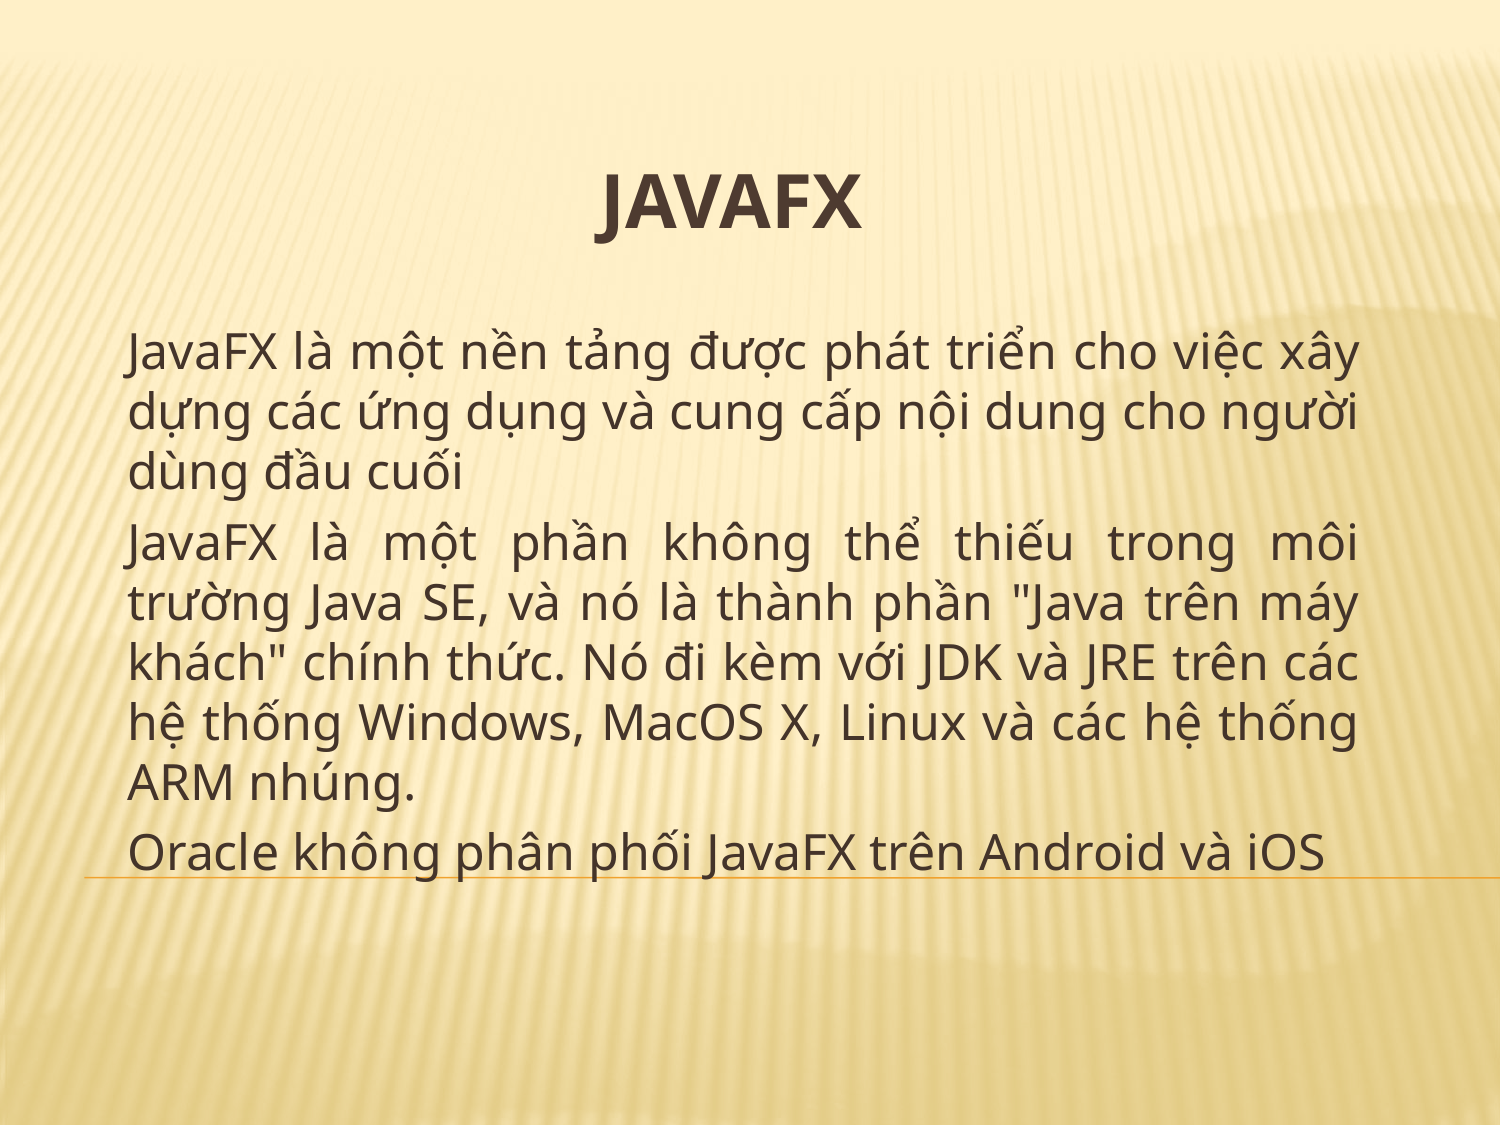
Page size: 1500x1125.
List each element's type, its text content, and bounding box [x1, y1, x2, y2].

subtitle JavaFX là một nền tảng được phát triển cho việc xây dựng các ứng dụng và cung cấp nội dung cho người dùng đầu cuối JavaFX là một phần không thể thiếu trong môi trường Java SE, và nó là thành phần "Java trên máy khách" chính thức. Nó đi kèm với JDK và JRE trên các hệ thống Windows, MacOS X, Linux và các hệ thống ARM nhúng. Oracle không phân phối JavaFX trên Android và iOS [112, 249, 1375, 888]
title JavaFx [103, 56, 1379, 263]
